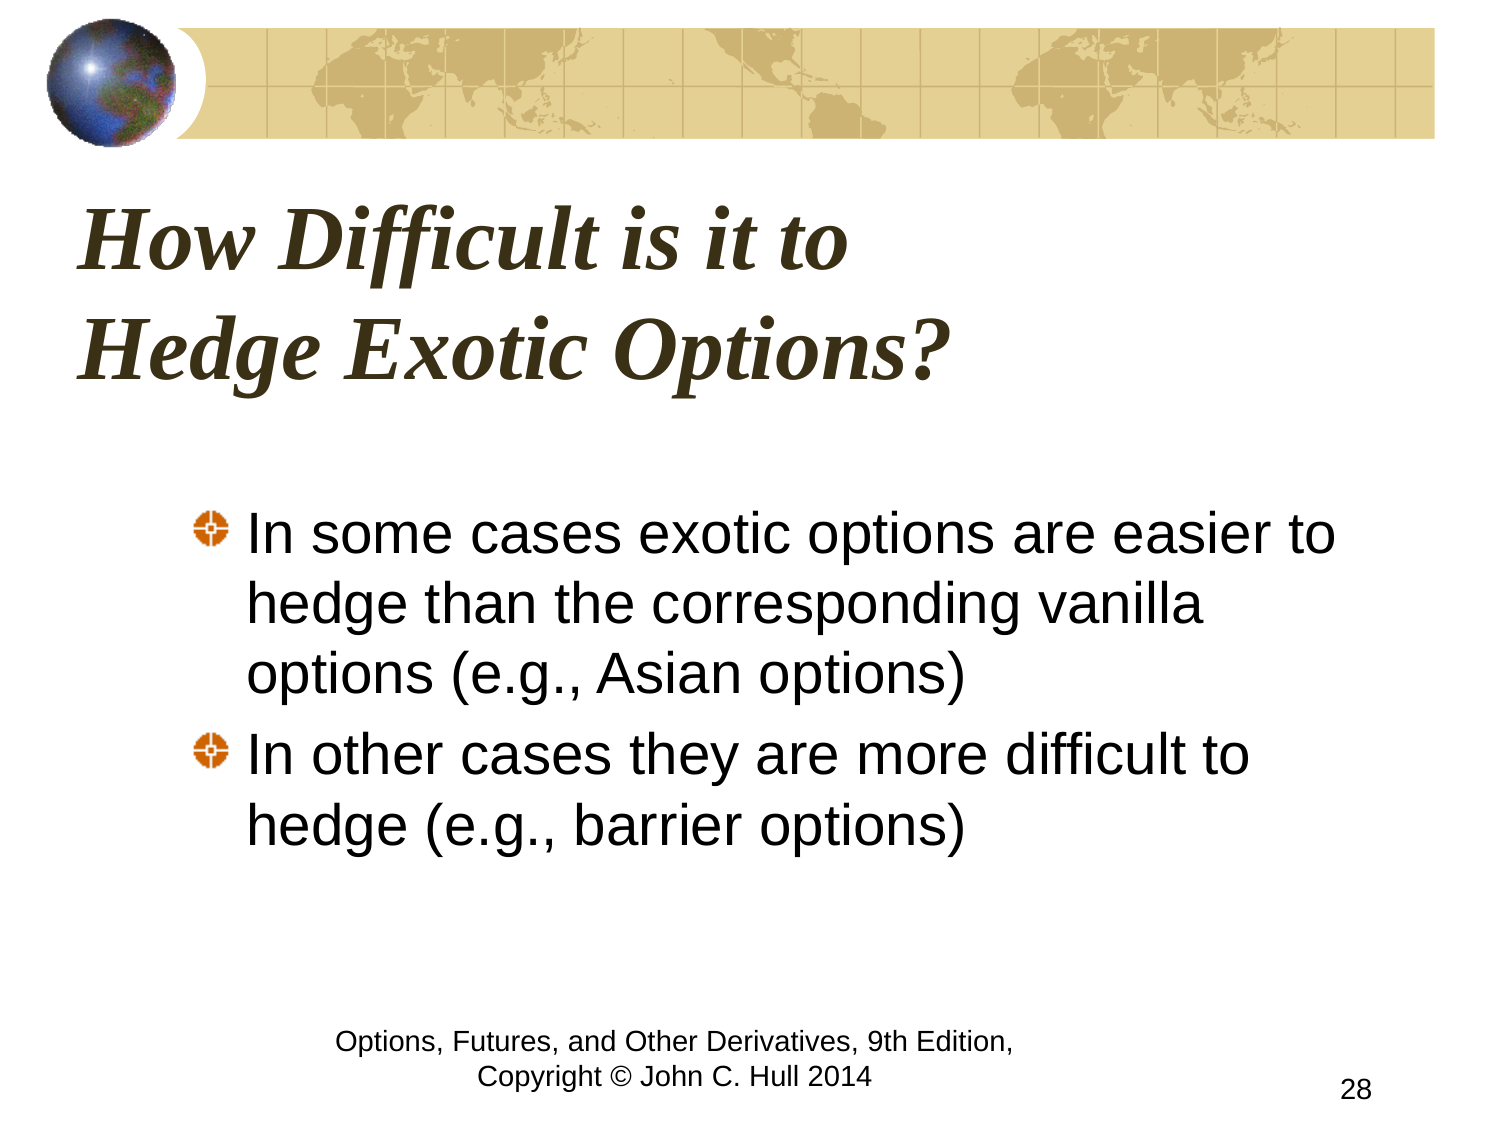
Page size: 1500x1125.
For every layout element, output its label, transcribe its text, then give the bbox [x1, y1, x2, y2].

footer Options, Futures, and Other Derivatives, 9th Edition, Copyright © John C. Hull 2014 [262, 1024, 1088, 1101]
picture [42, 14, 190, 151]
picture [190, 509, 231, 551]
list In some cases exotic options are easier to hedge than the corresponding vanilla options (e.g., Asian options) In other cases they are more difficult to hedge (e.g., barrier options) [174, 487, 1368, 938]
slide_number 28 [1074, 1037, 1388, 1113]
title How Difficult is it to Hedge Exotic Options? [62, 162, 1271, 413]
picture [190, 731, 231, 773]
